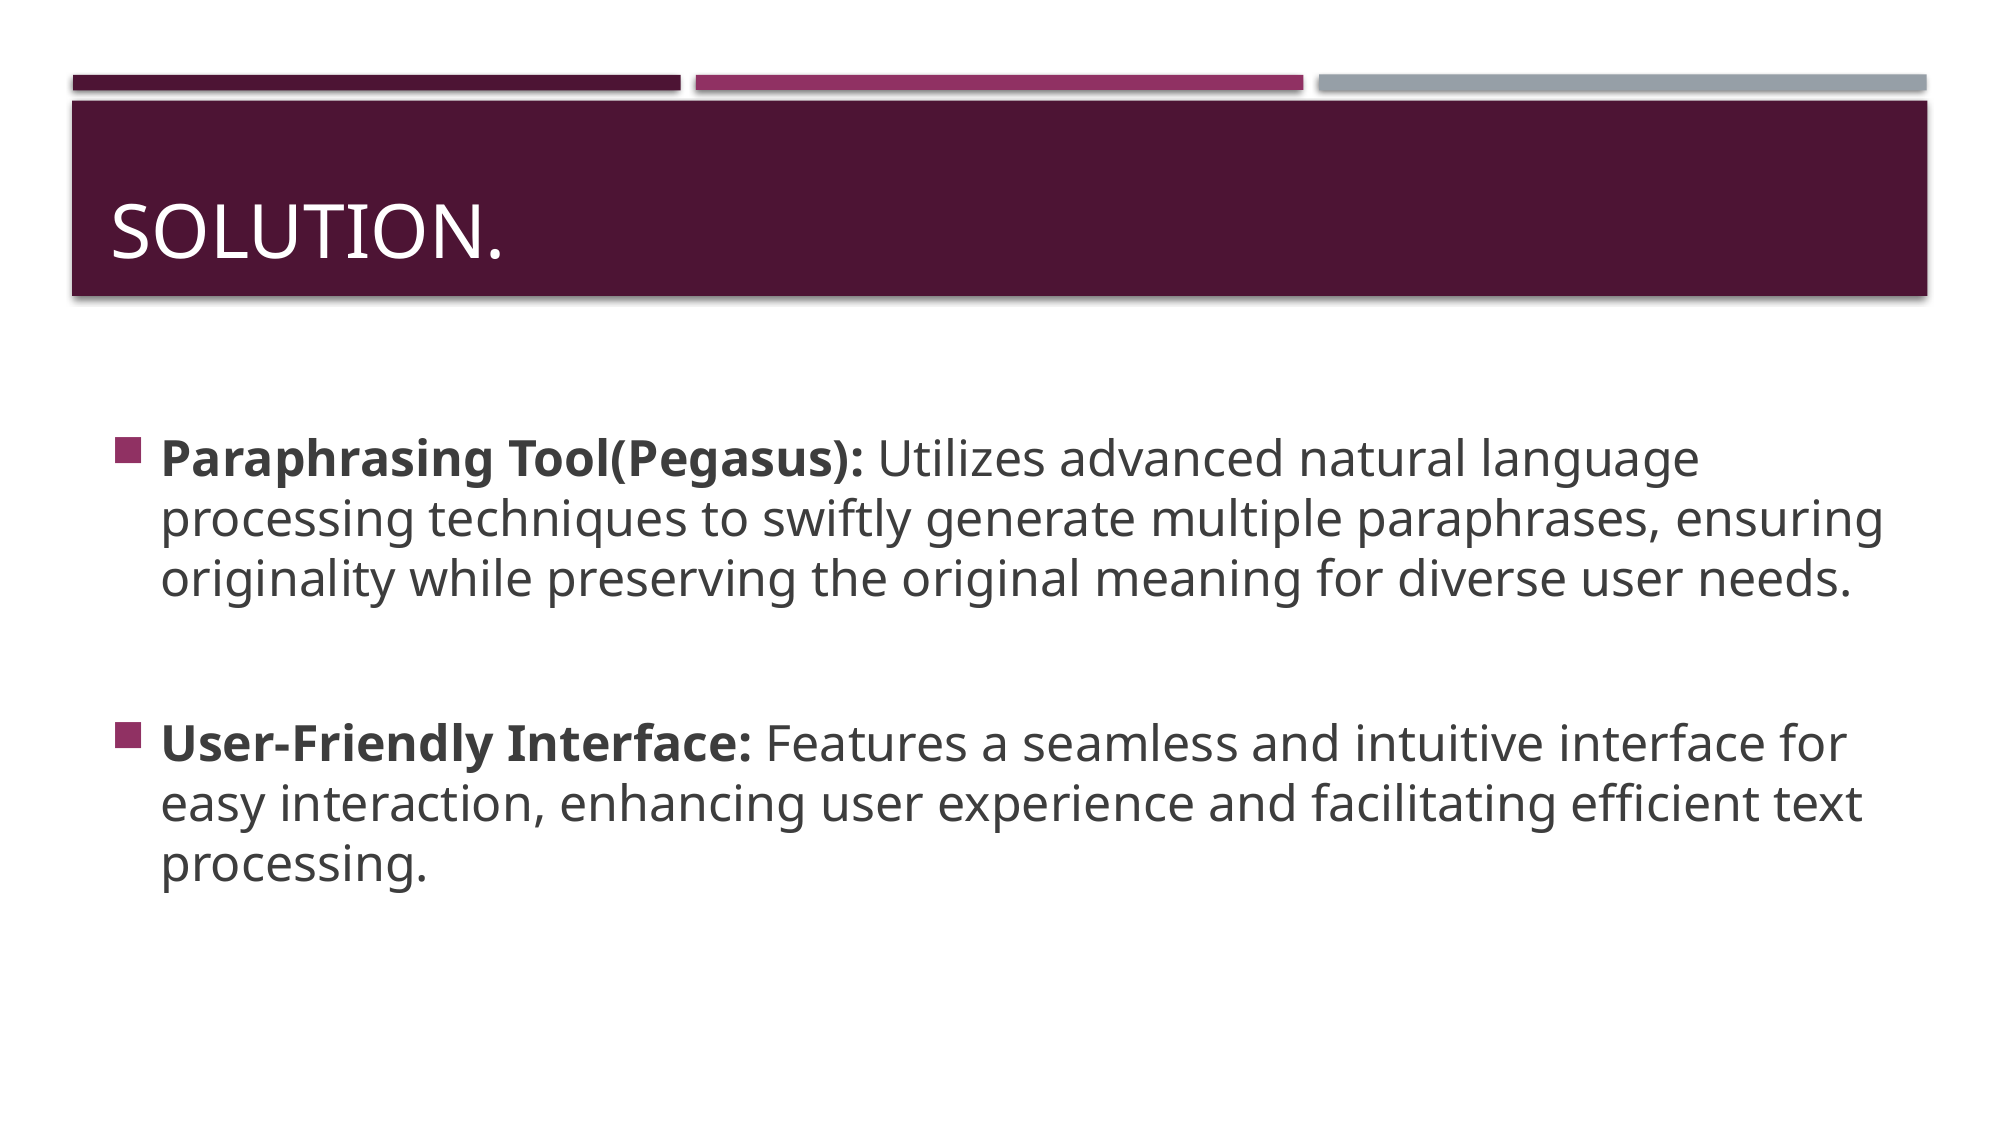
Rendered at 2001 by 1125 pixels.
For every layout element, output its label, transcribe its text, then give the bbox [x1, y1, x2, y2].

list Paraphrasing Tool(Pegasus): Utilizes advanced natural language processing techniques to swiftly generate multiple paraphrases, ensuring originality while preserving the original meaning for diverse user needs. User-Friendly Interface: Features a seamless and intuitive interface for easy interaction, enhancing user experience and facilitating efficient text processing. [95, 357, 1905, 962]
title Solution. [95, 115, 1905, 282]
